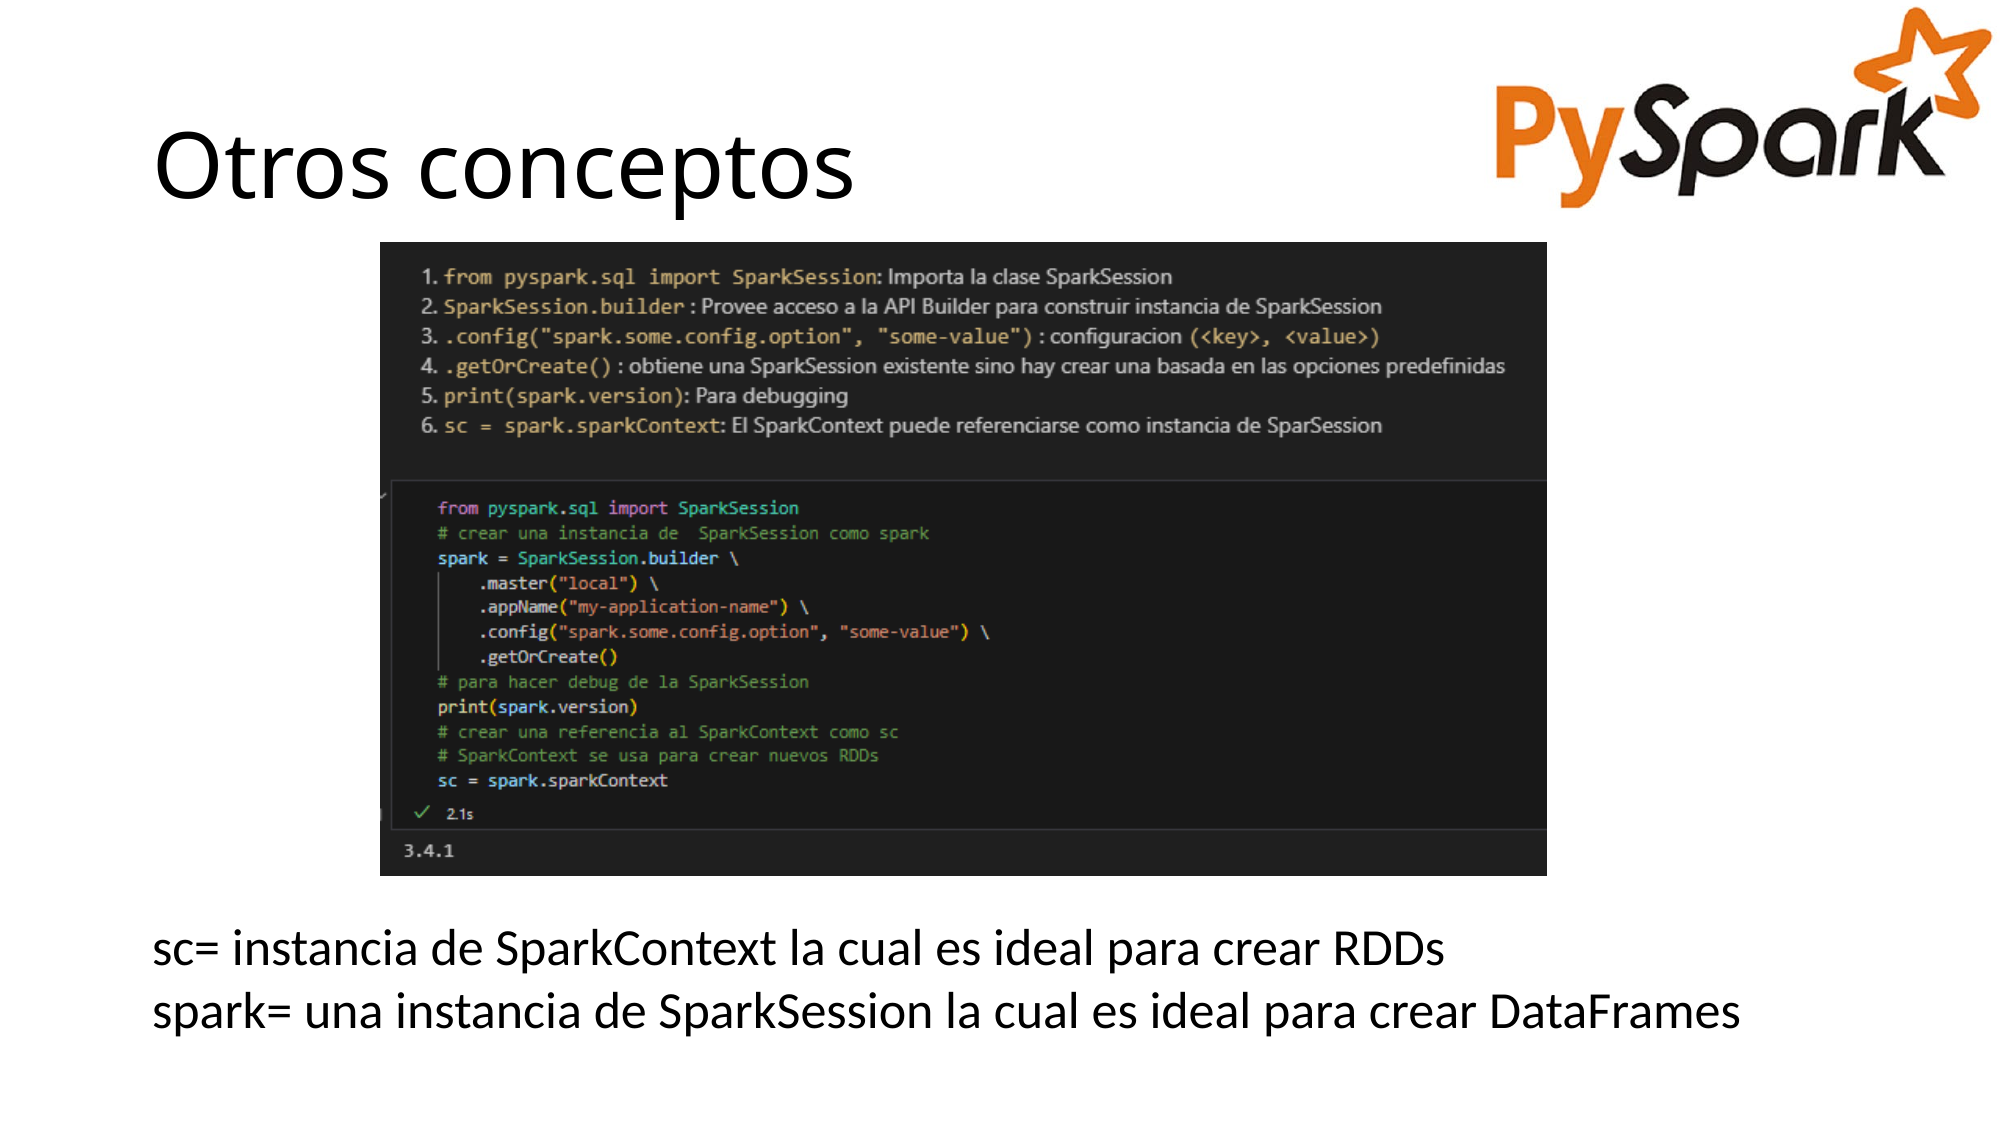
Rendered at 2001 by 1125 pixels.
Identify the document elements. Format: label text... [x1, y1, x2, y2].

title Otros conceptos [137, 59, 1863, 278]
picture [1478, 0, 2000, 211]
text_box sc= instancia de SparkContext la cual es ideal para crear RDDs spark= una instancia de SparkSession la cual es ideal para crear DataFrames [137, 906, 1863, 1047]
picture [380, 242, 1547, 876]
